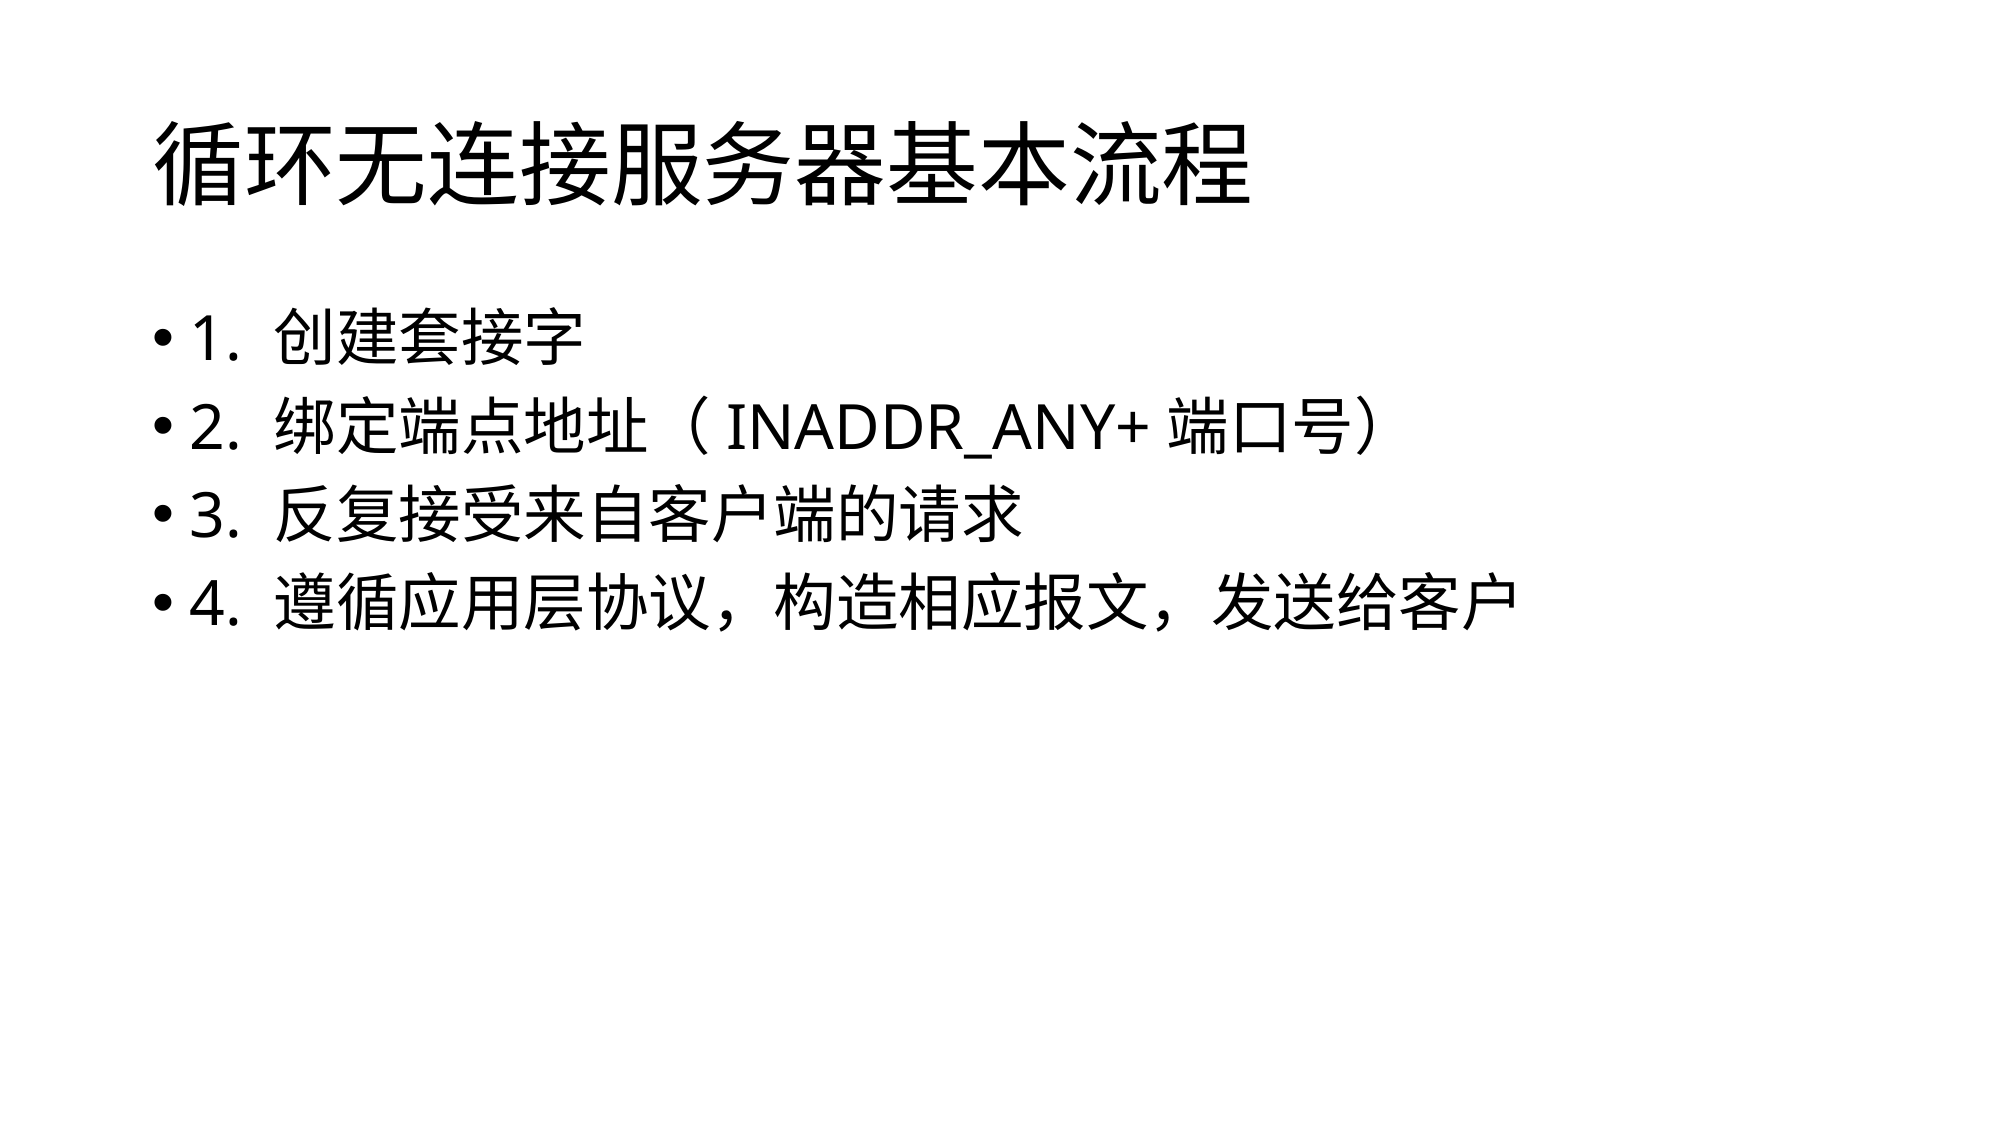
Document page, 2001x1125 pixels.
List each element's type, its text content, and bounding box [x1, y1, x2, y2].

list 1. 创建套接字 2. 绑定端点地址（INADDR_ANY+端口号） 3. 反复接受来自客户端的请求 4. 遵循应用层协议，构造相应报文，发送给客户 [137, 299, 1863, 1014]
title 循环无连接服务器基本流程 [137, 59, 1863, 278]
